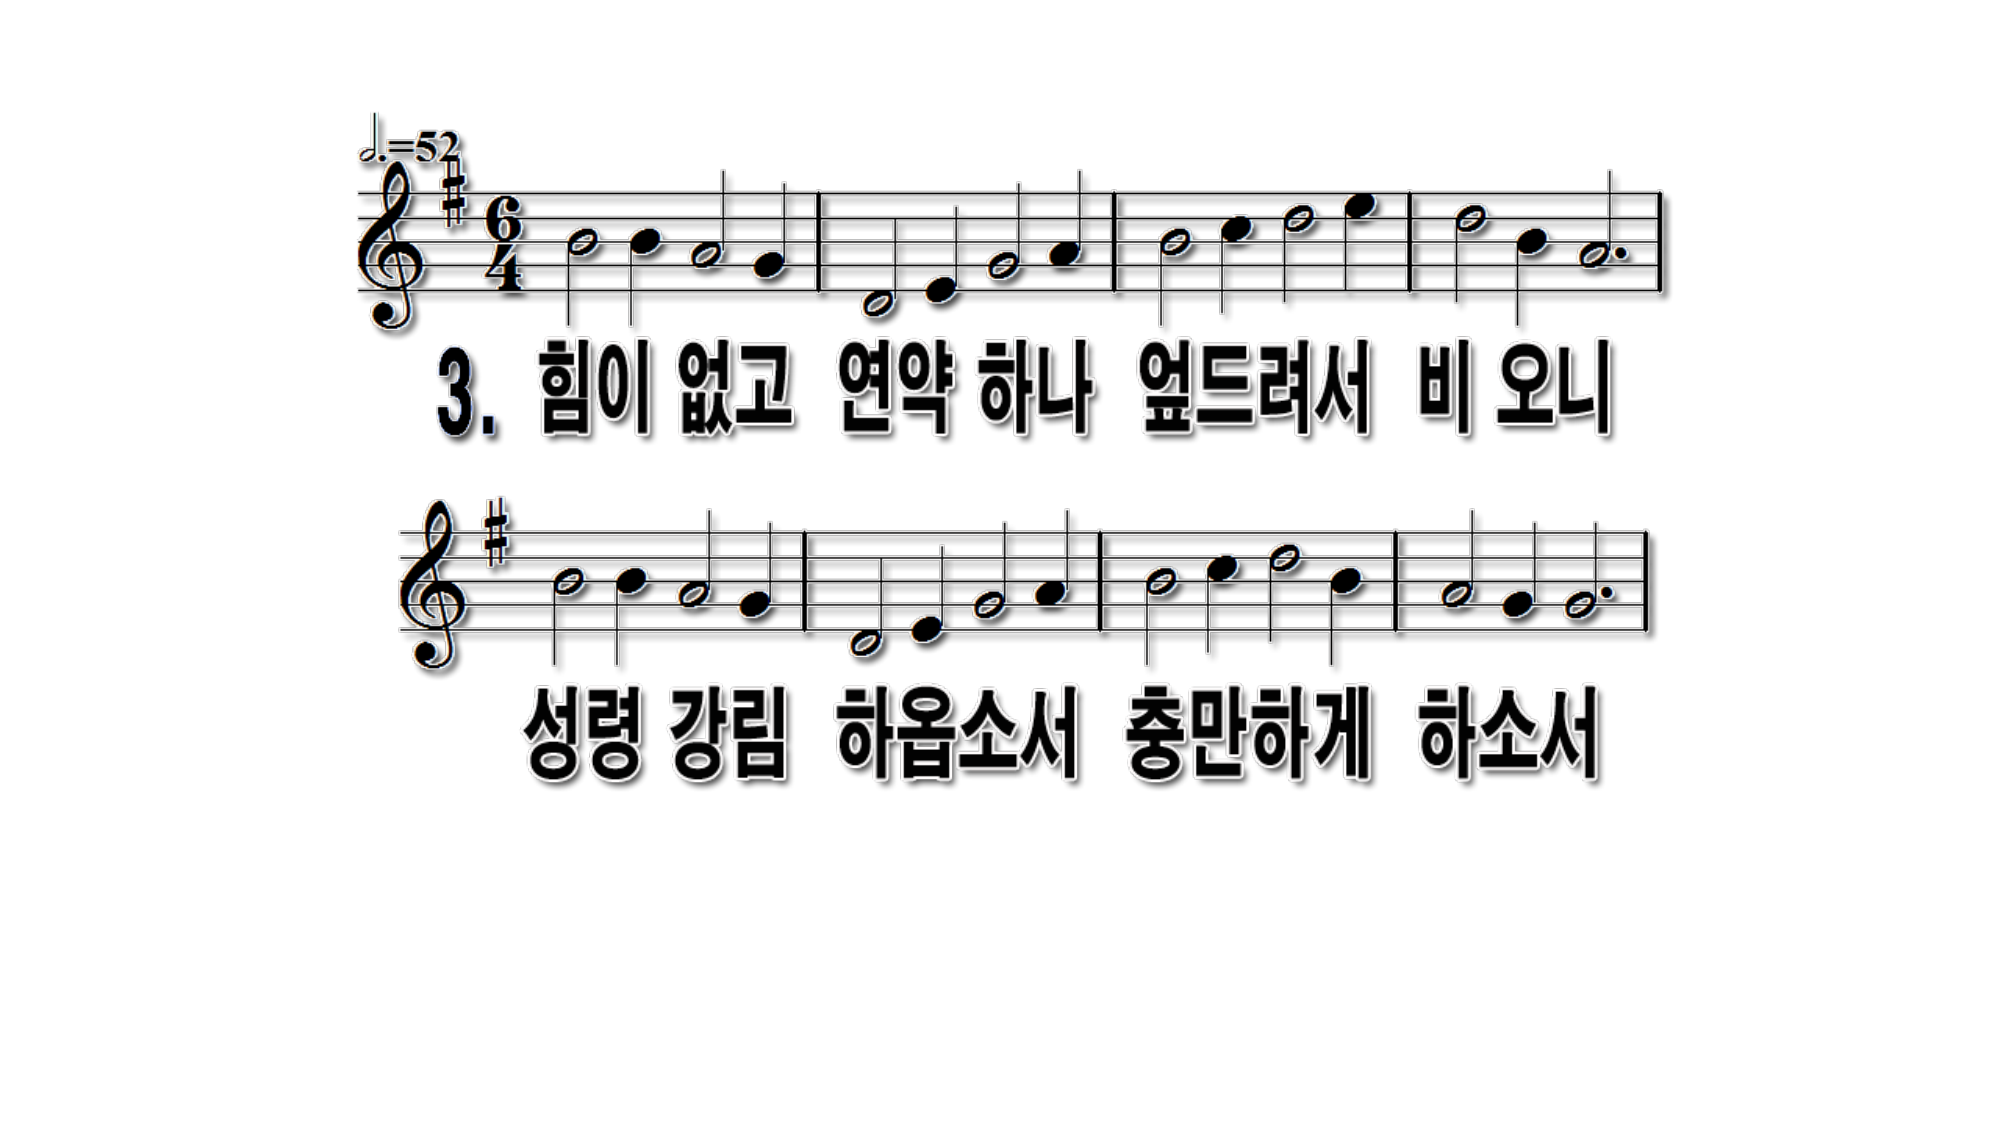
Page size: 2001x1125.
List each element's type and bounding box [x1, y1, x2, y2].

picture [249, 0, 1750, 815]
